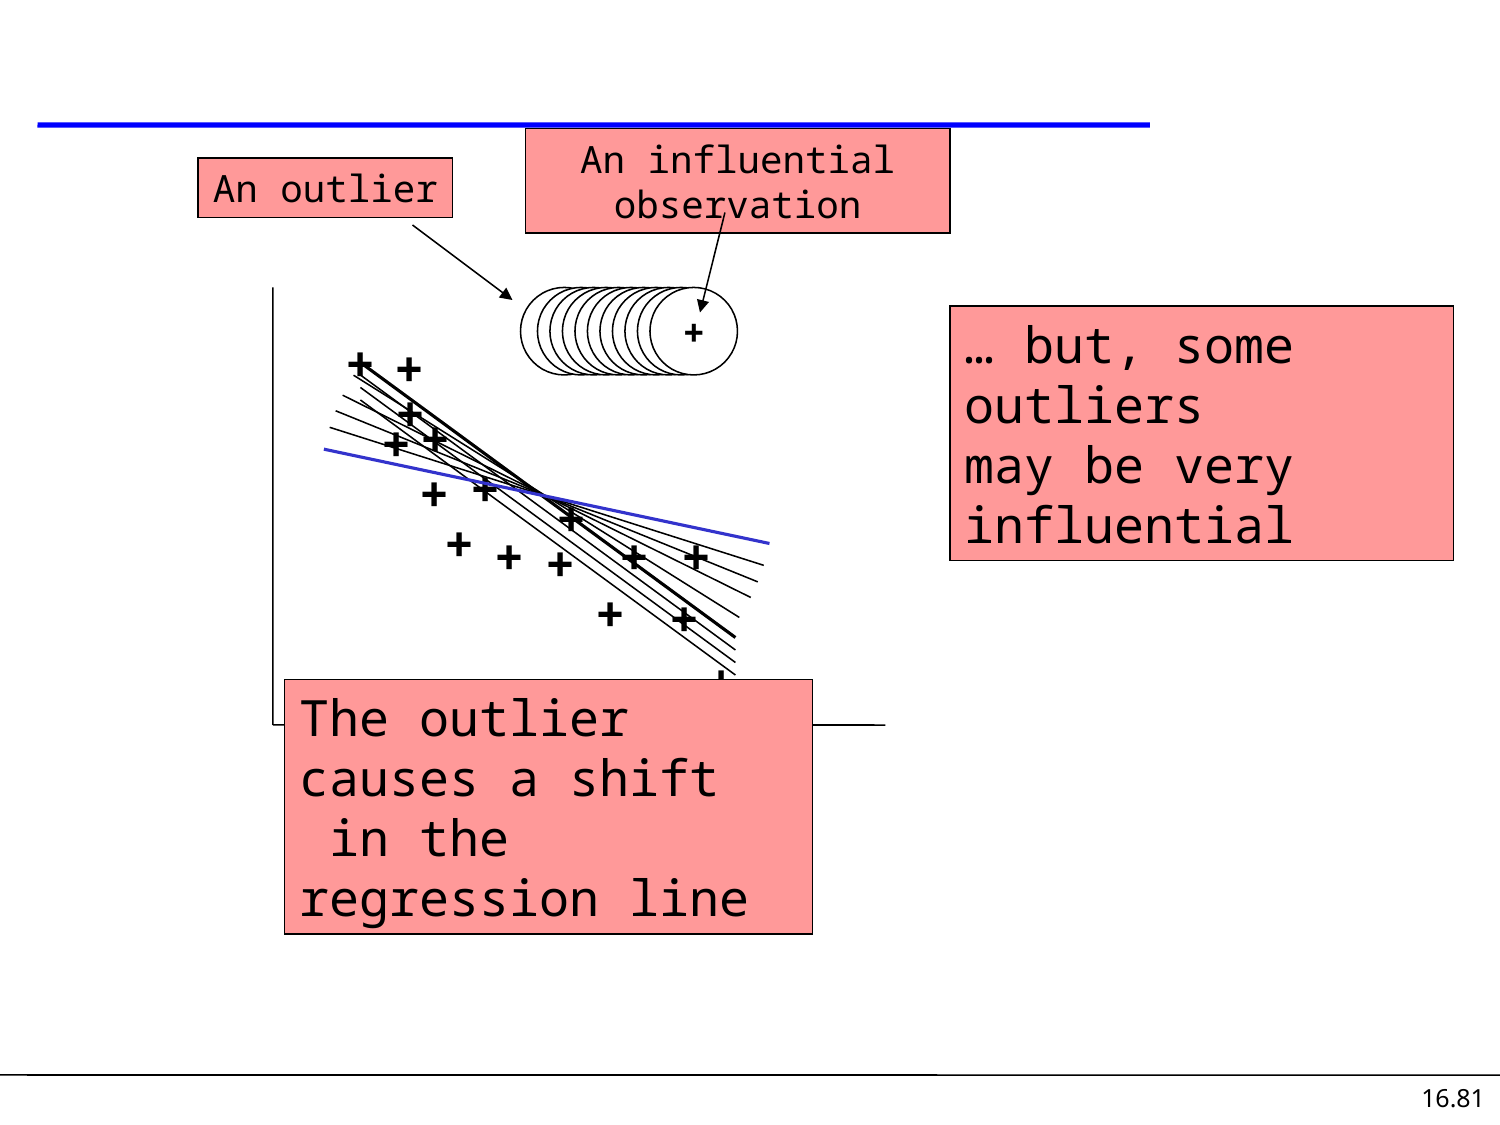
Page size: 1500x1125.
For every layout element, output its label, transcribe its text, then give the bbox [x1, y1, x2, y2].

text_box An outlier [198, 157, 453, 218]
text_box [549, 287, 560, 376]
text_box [624, 287, 635, 376]
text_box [520, 287, 535, 376]
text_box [574, 287, 585, 376]
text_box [599, 287, 610, 376]
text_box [562, 287, 572, 376]
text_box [649, 287, 738, 376]
text_box An influential observation [525, 128, 950, 234]
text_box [612, 287, 622, 376]
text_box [537, 287, 547, 376]
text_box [272, 287, 886, 726]
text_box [587, 287, 597, 376]
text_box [637, 287, 647, 376]
slide_number 16.81 [1187, 1074, 1500, 1125]
text_box The outlier causes a shift in the regression line [284, 733, 813, 935]
text_box … but, some outliers may be very influential [949, 305, 1454, 561]
